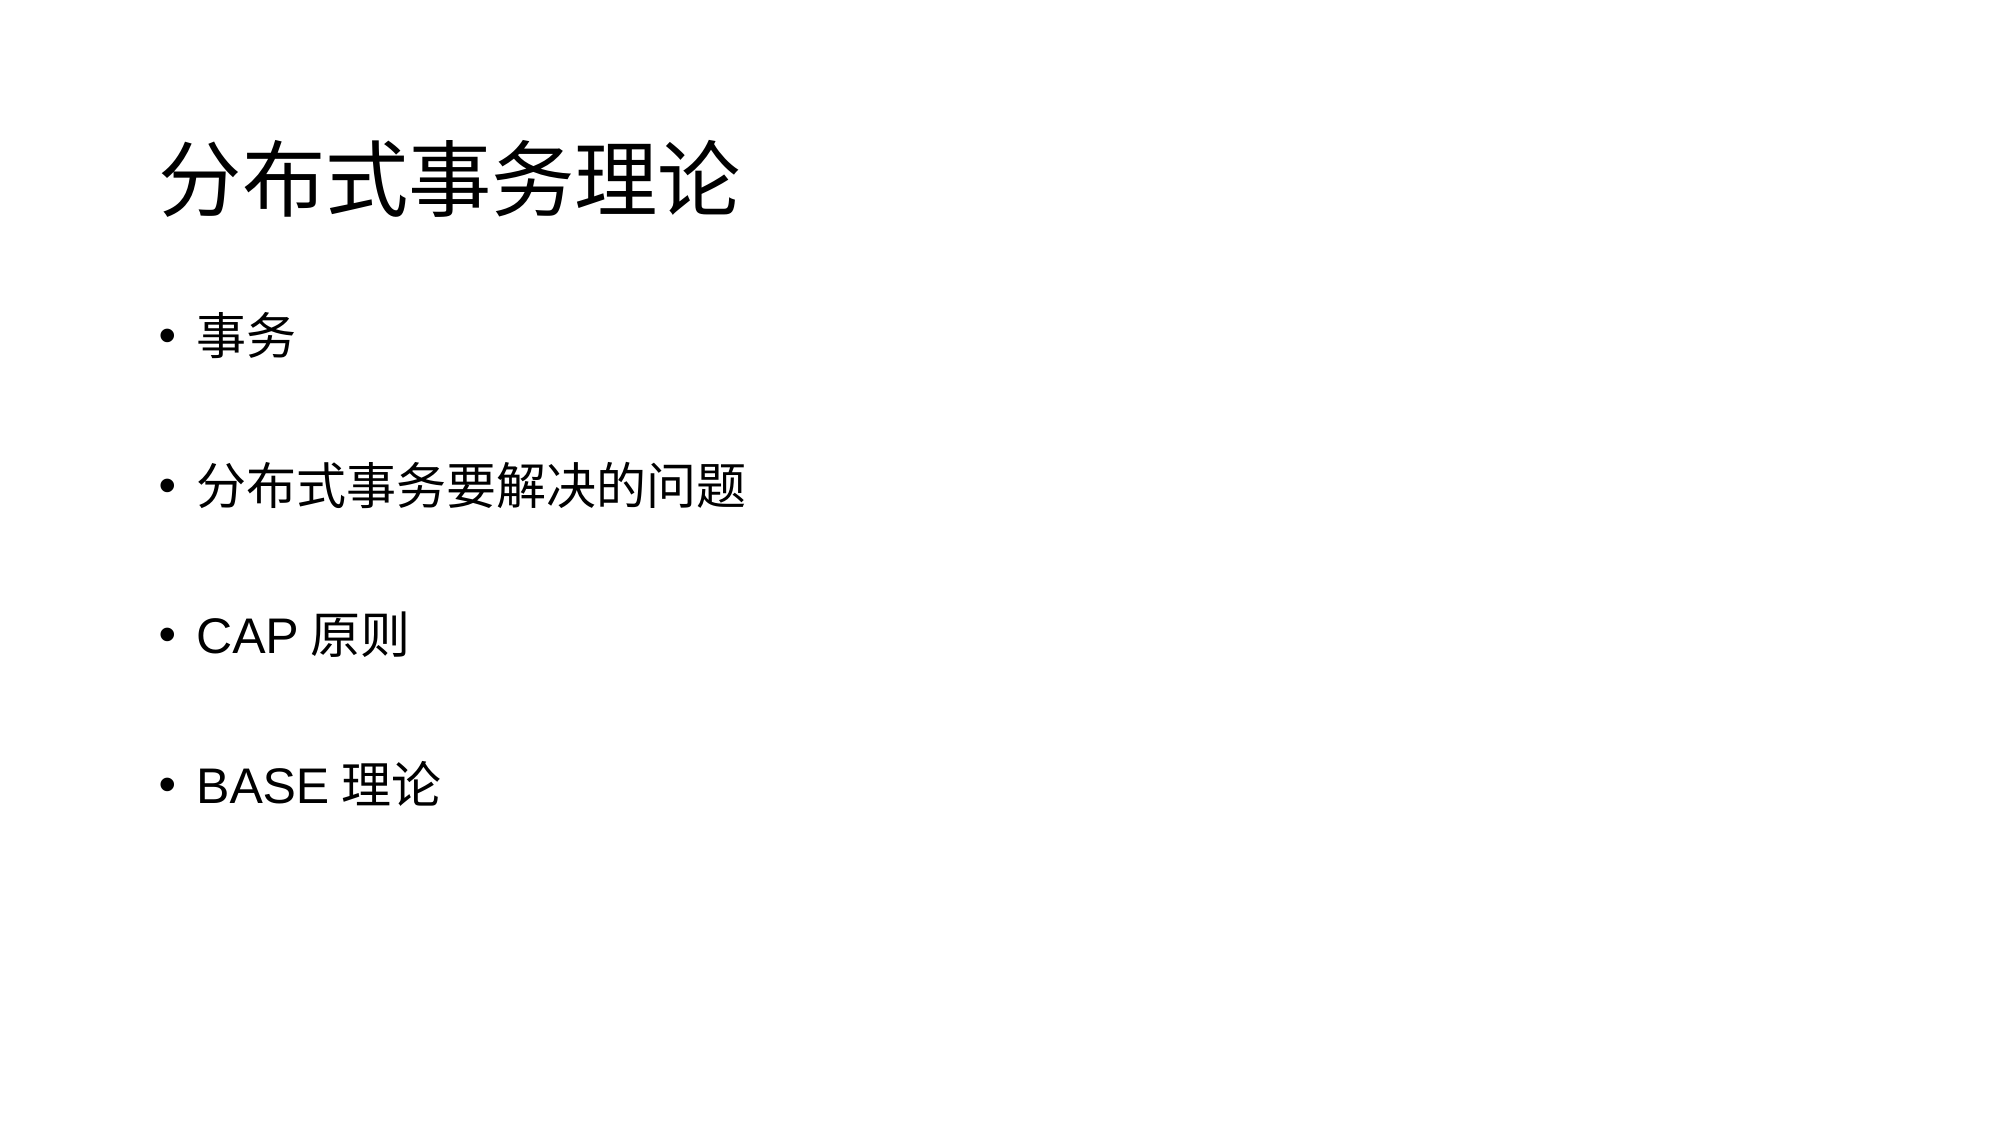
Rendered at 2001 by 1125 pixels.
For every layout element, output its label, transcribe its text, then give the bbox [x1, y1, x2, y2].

title 分布式事务理论 [143, 54, 1857, 280]
list 事务 分布式事务要解决的问题 CAP原则 BASE理论 [143, 303, 1857, 1013]
